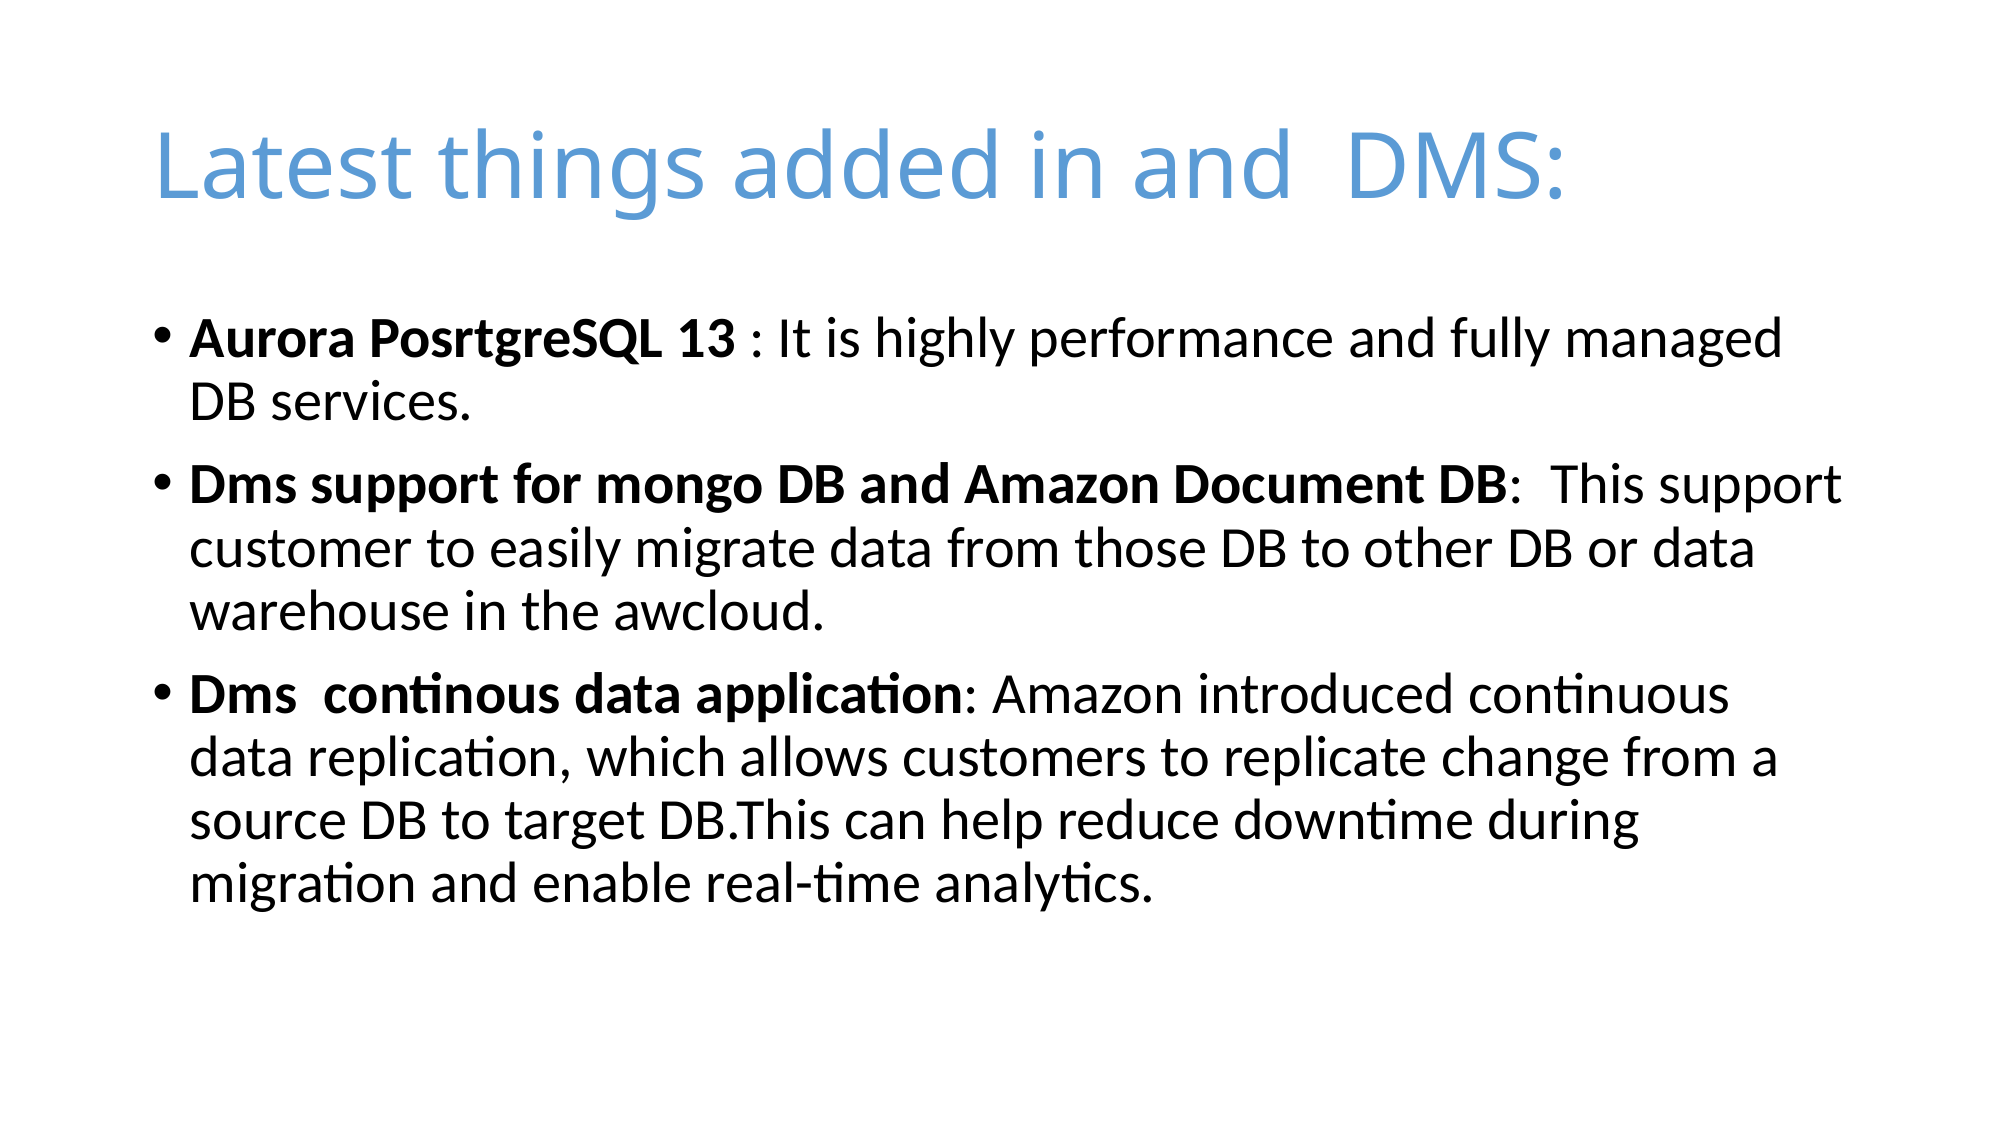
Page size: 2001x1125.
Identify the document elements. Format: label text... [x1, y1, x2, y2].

title Latest things added in and DMS: [137, 59, 1863, 278]
list Aurora PosrtgreSQL 13 : It is highly performance and fully managed DB services. Dms support for mongo DB and Amazon Document DB: This support customer to easily migrate data from those DB to other DB or data warehouse in the awcloud. Dms continous data application: Amazon introduced continuous data replication, which allows customers to replicate change from a source DB to target DB.This can help reduce downtime during migration and enable real-time analytics. [137, 299, 1863, 1014]
